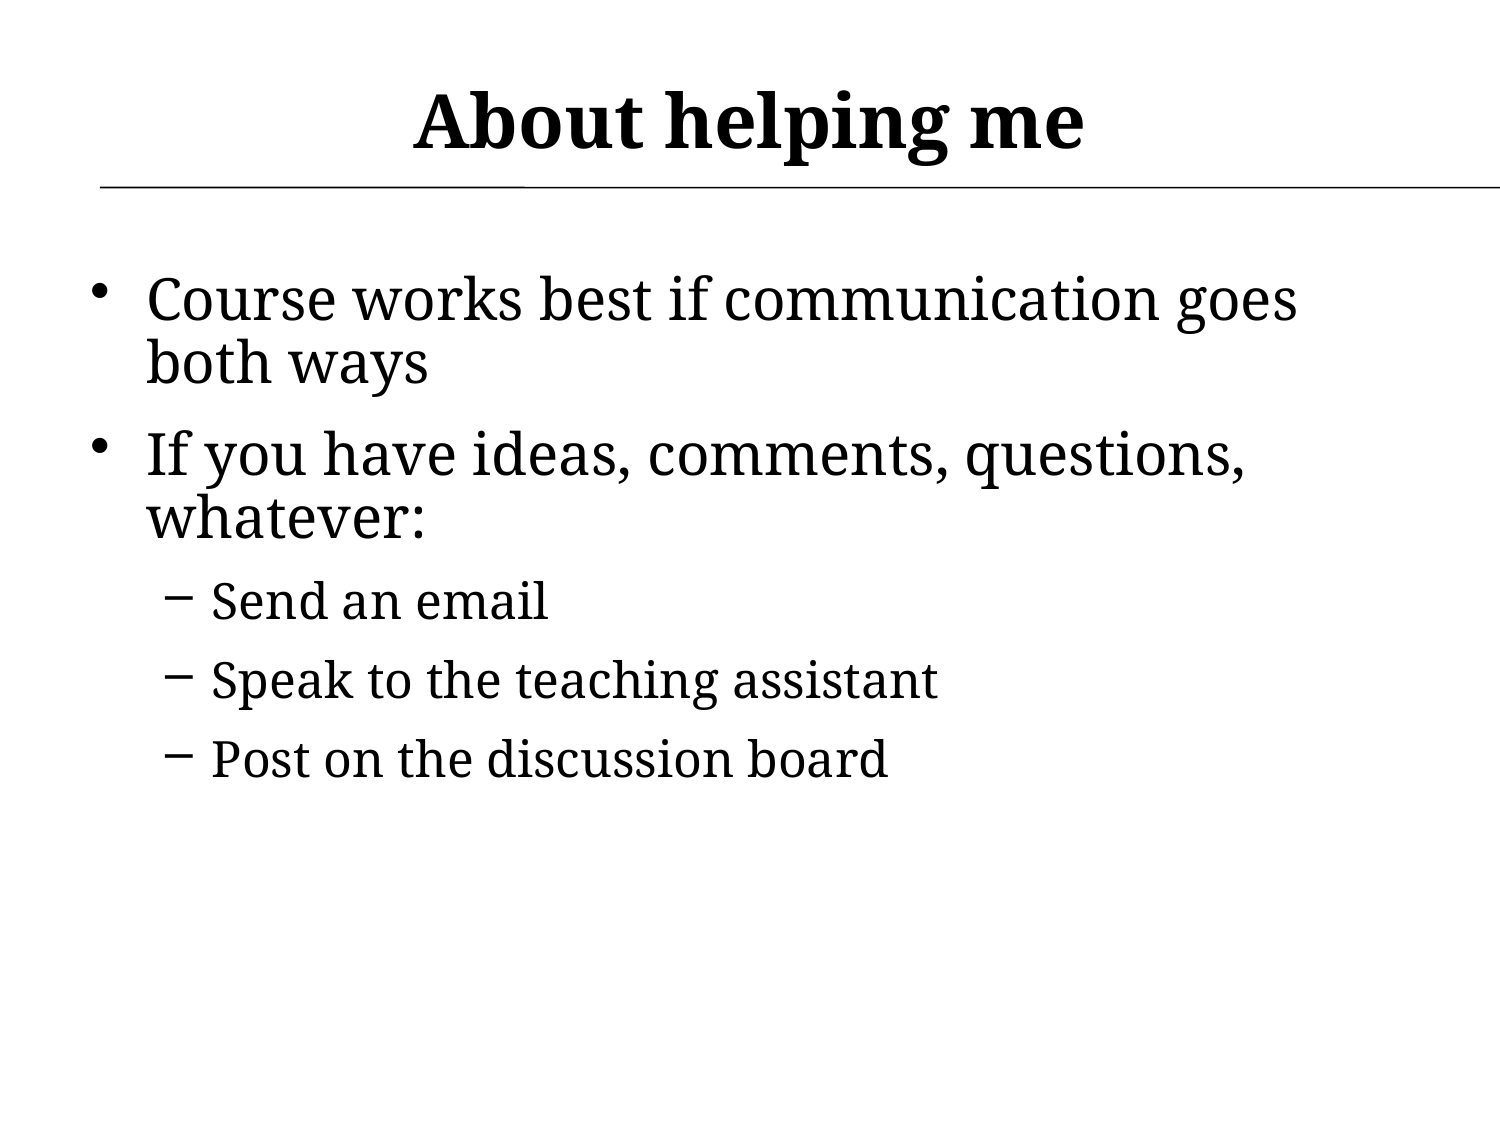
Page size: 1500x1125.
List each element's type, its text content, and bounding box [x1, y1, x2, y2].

title About helping me [74, 49, 1426, 188]
list Course works best if communication goes both ways If you have ideas, comments, questions, whatever: Send an email Speak to the teaching assistant Post on the discussion board [74, 262, 1426, 1006]
